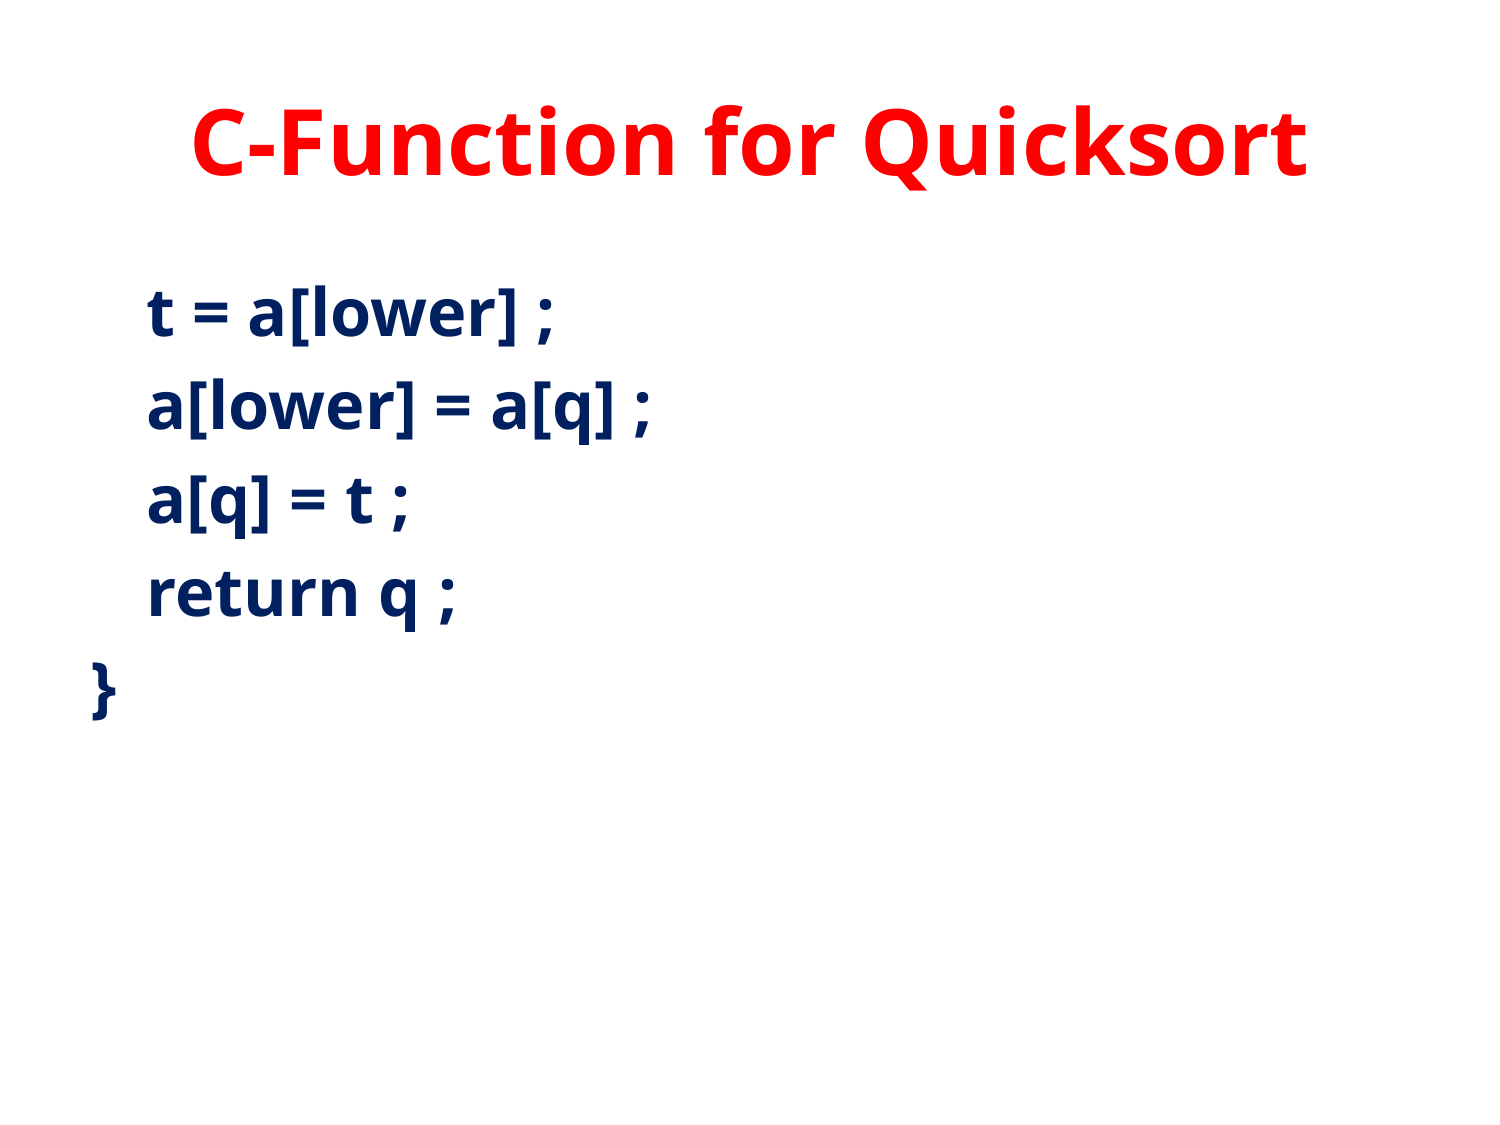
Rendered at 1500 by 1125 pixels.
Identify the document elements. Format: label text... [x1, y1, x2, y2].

list t = a[lower] ; a[lower] = a[q] ; a[q] = t ; return q ; } [75, 262, 1425, 1005]
title C-Function for Quicksort [75, 45, 1425, 233]
